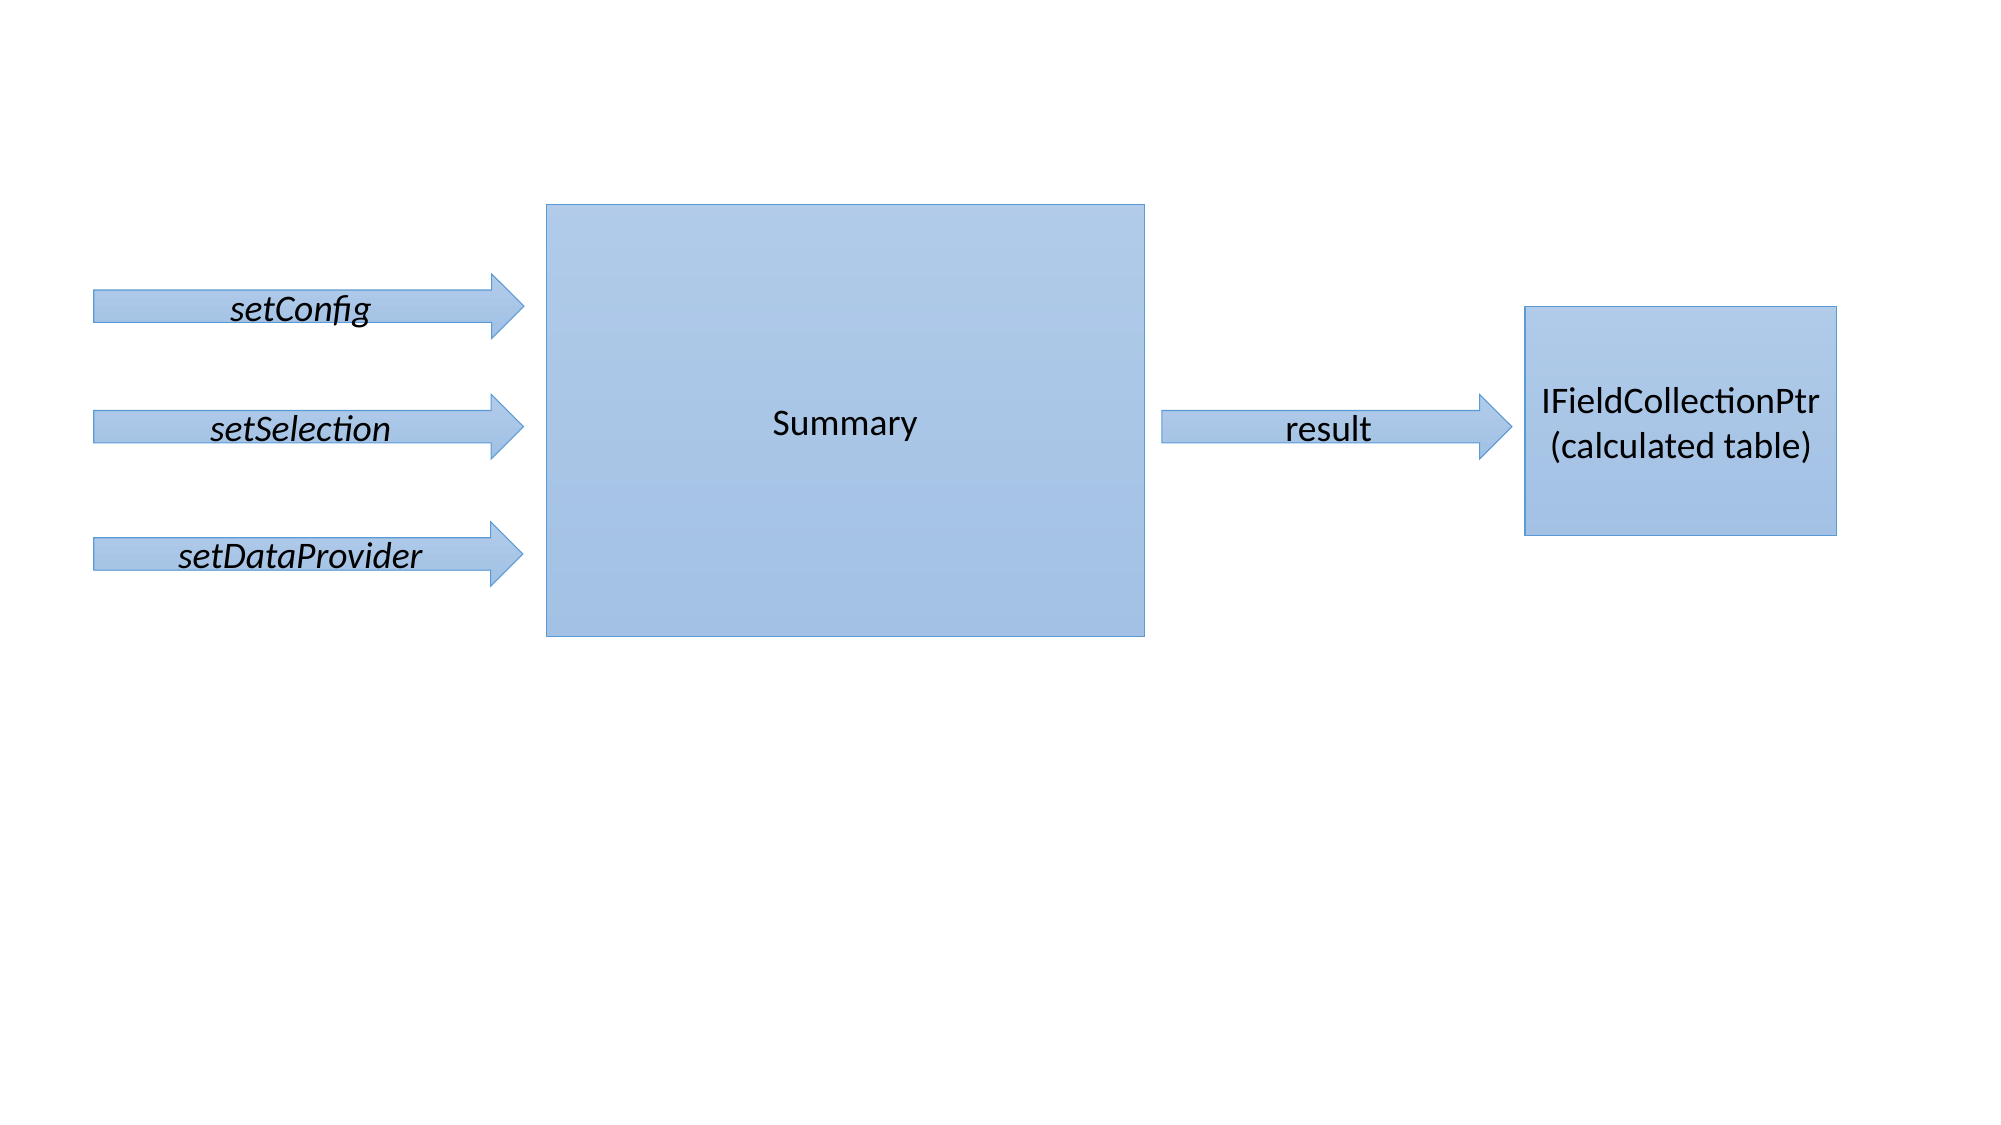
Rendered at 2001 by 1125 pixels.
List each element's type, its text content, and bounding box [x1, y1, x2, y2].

text_box Summary [546, 204, 1145, 637]
text_box setConfig [93, 272, 525, 340]
text_box result [1161, 393, 1513, 461]
text_box IFieldCollectionPtr (calculated table) [1524, 306, 1837, 536]
text_box setSelection [93, 393, 525, 461]
text_box setDataProvider [93, 520, 524, 588]
